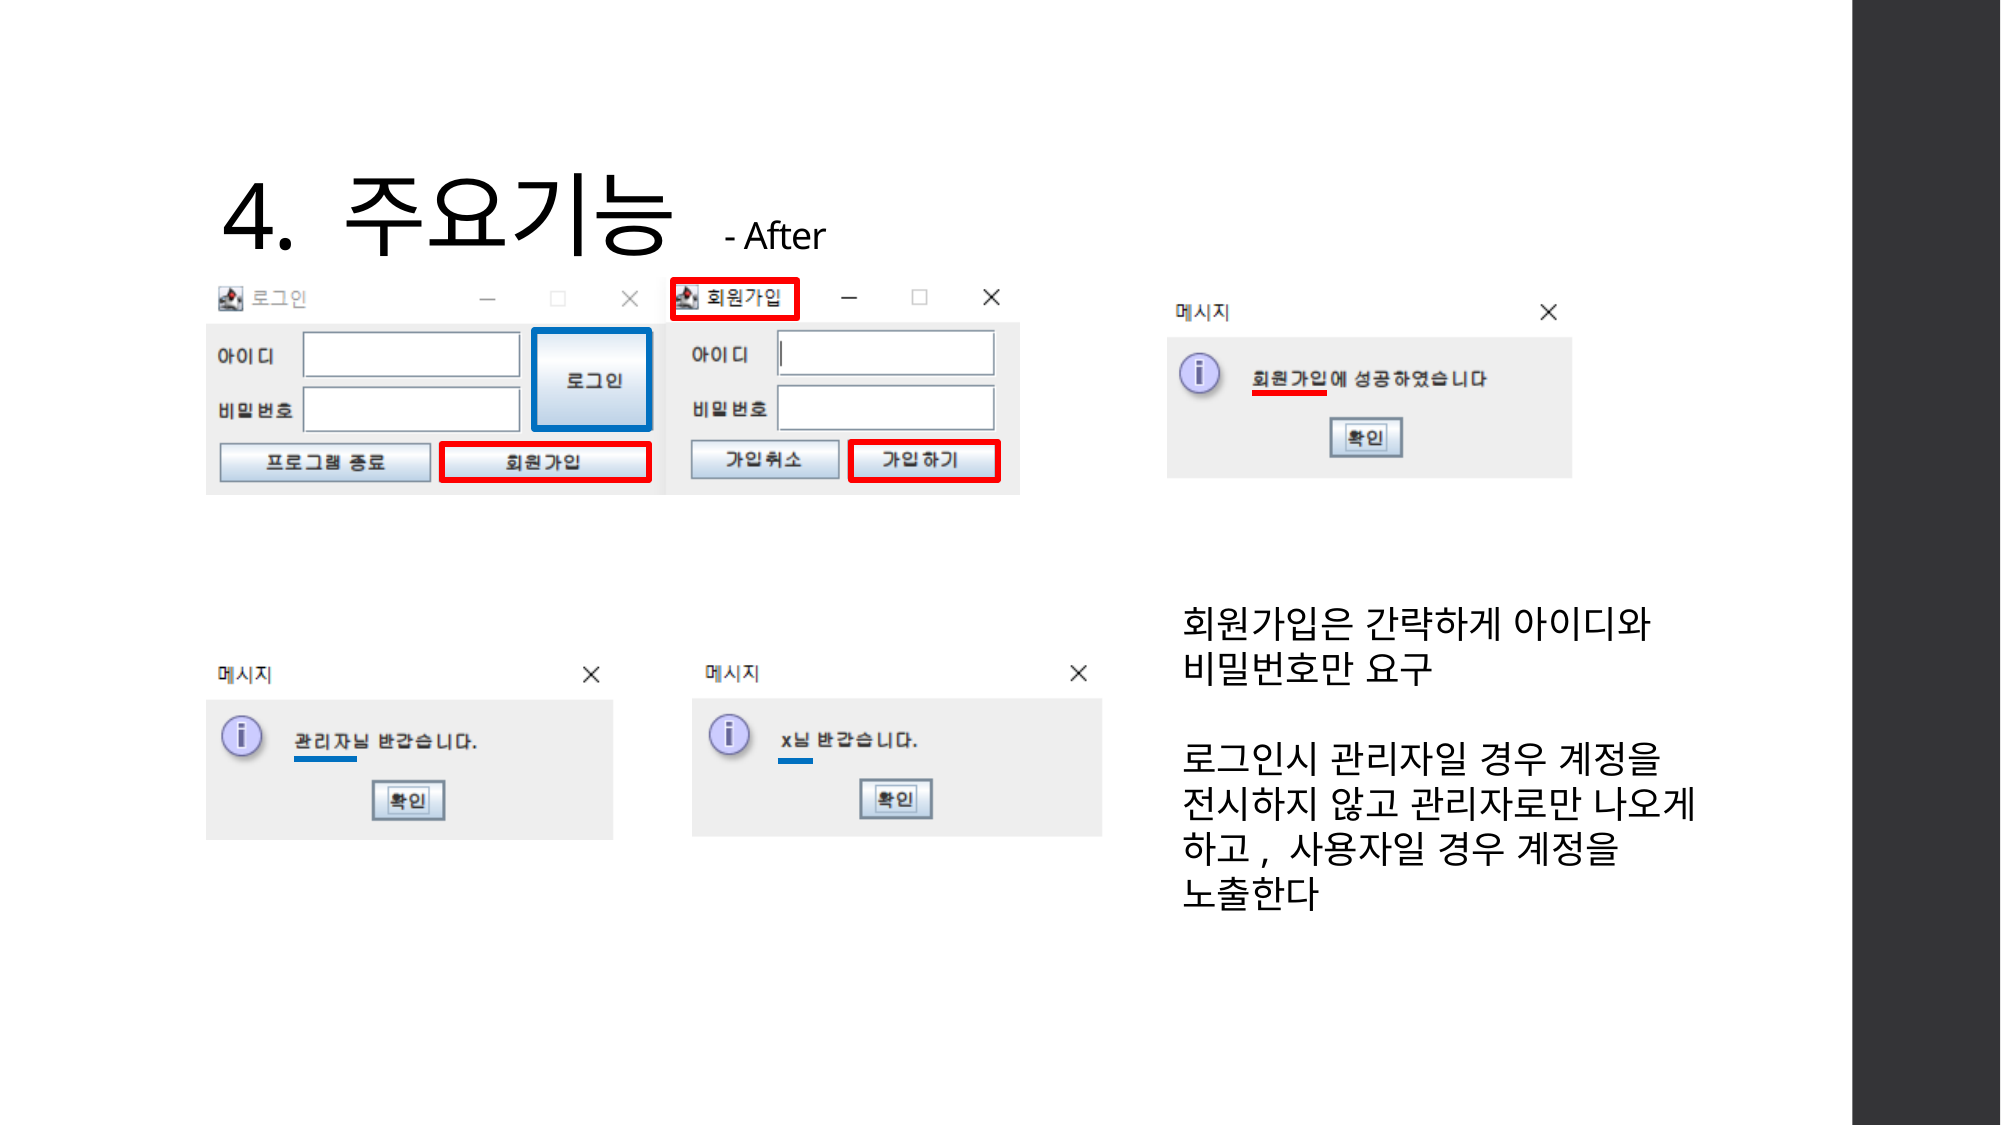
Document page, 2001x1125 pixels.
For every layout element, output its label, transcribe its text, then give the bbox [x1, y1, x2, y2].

text_box 회원가입은 간략하게 아이디와 비밀번호만 요구 로그인시 관리자일 경우 계정을 전시하지 않고 관리자로만 나오게 하고, 사용자일 경우 계정을 노출한다 [1167, 594, 1748, 924]
picture [1167, 291, 1575, 480]
picture [206, 656, 615, 840]
picture [692, 653, 1104, 840]
picture [206, 277, 1020, 495]
title 4. 주요기능 - After [206, 60, 1797, 278]
